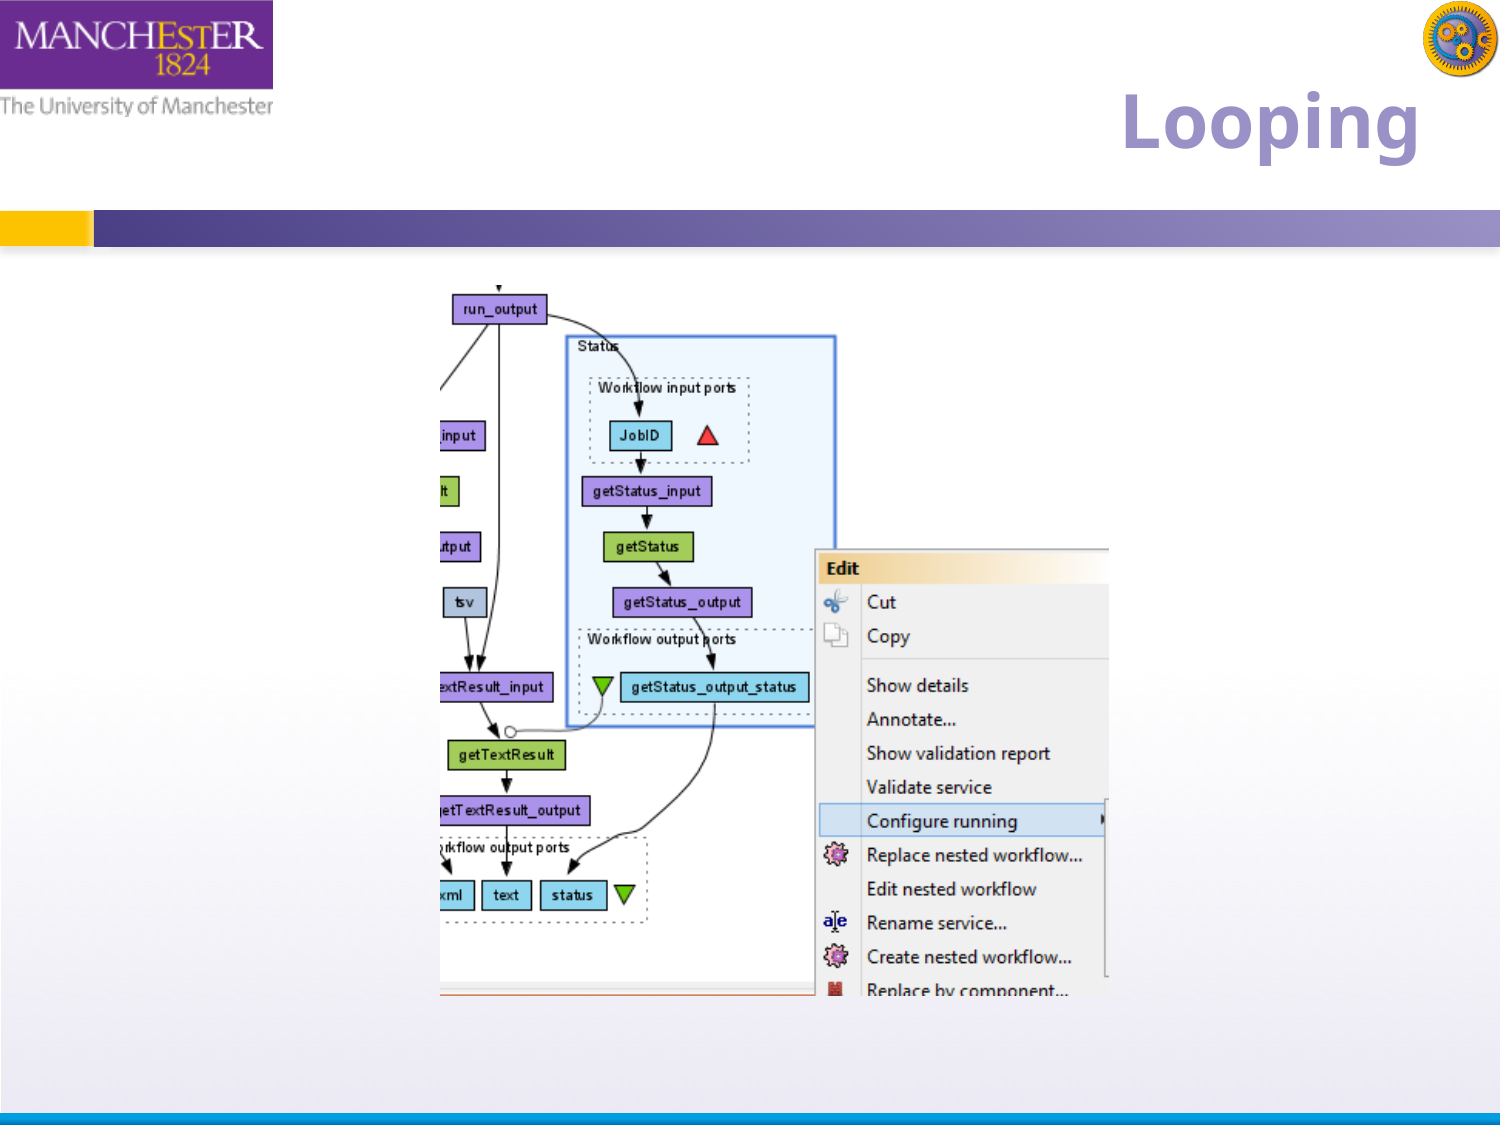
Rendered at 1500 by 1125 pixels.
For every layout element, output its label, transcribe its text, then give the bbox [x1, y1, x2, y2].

picture [0, 254, 1500, 1112]
picture [0, 0, 1500, 204]
title Looping [99, 37, 1438, 200]
